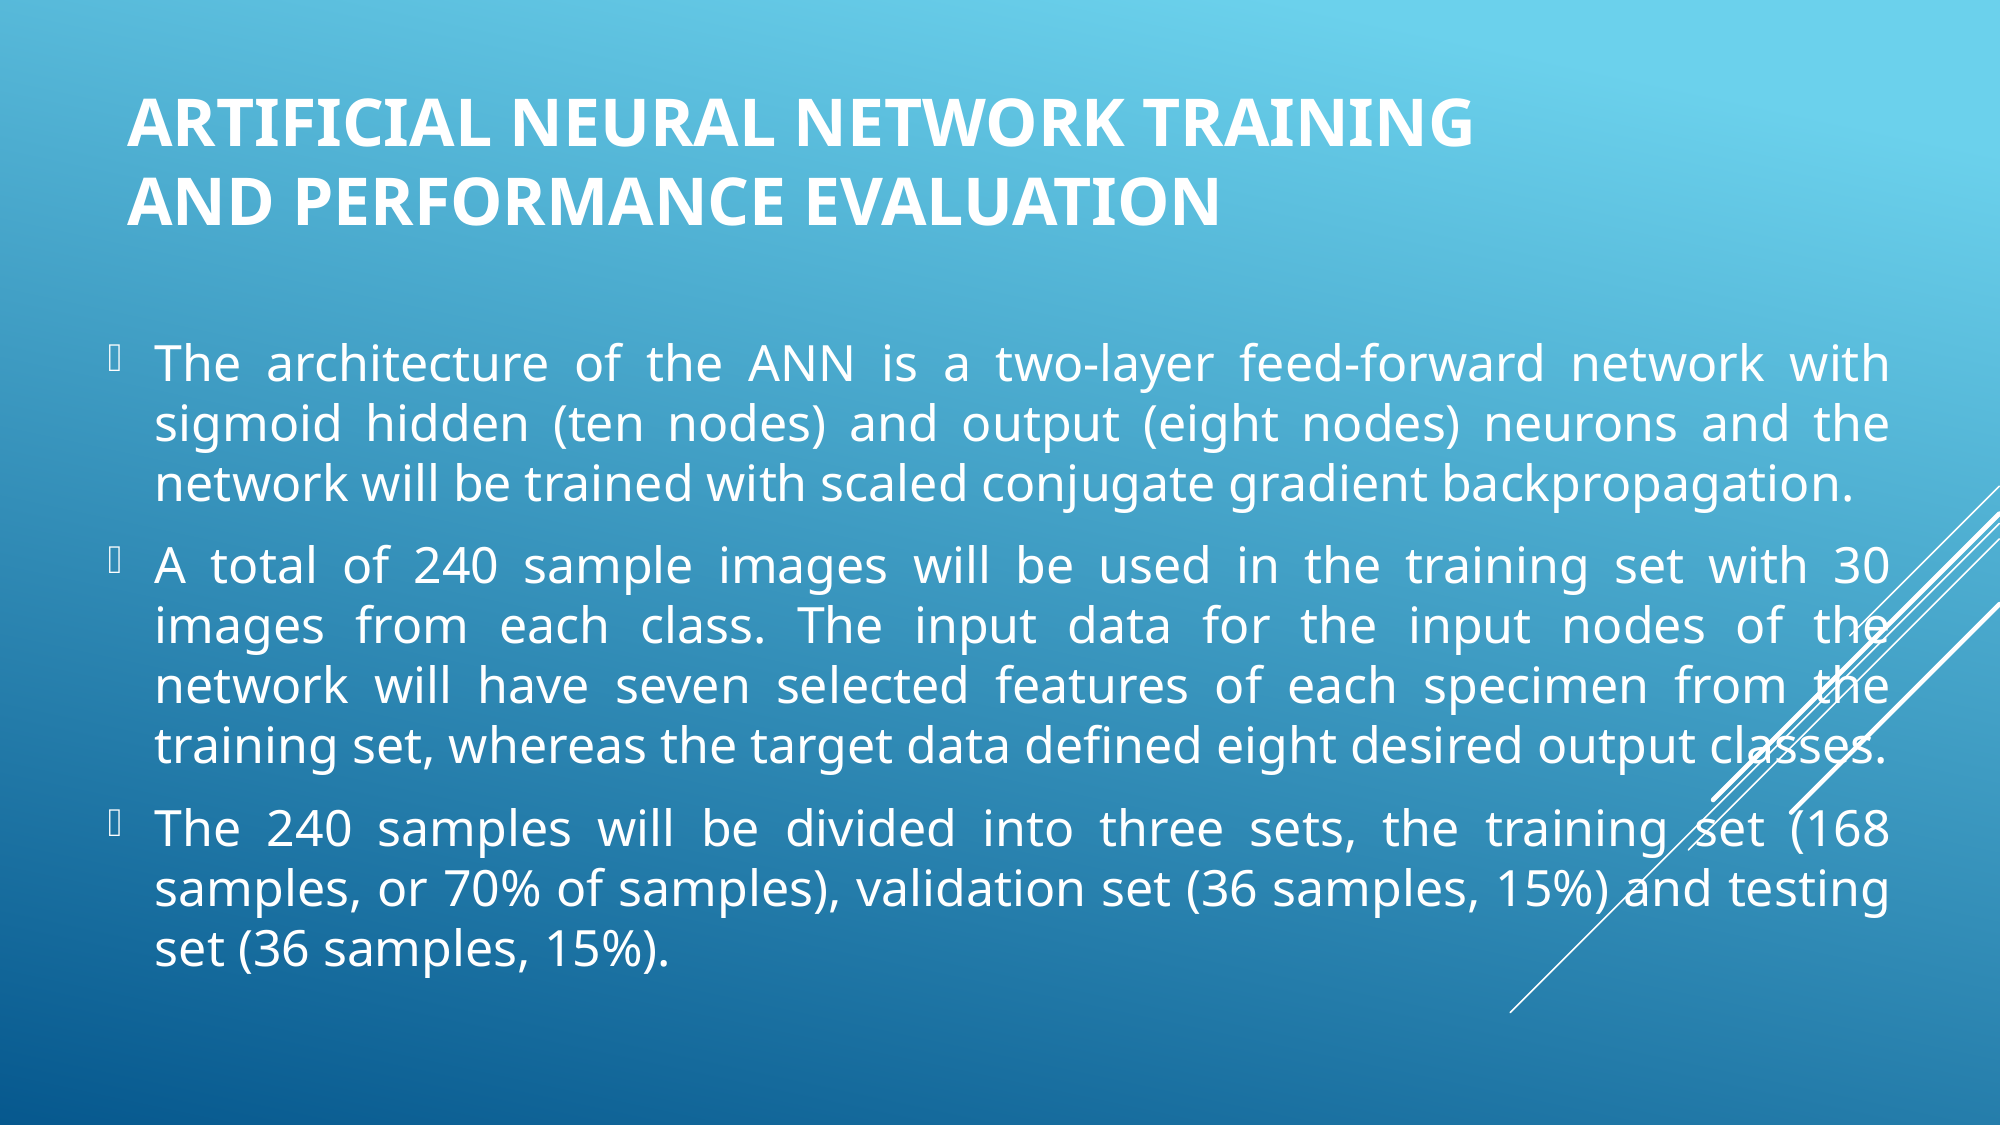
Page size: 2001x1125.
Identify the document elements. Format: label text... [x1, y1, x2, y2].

title Artificial Neural Network Training and Performance Evaluation [112, 36, 1513, 233]
list The architecture of the ANN is a two-layer feed-forward network with sigmoid hidden (ten nodes) and output (eight nodes) neurons and the network will be trained with scaled conjugate gradient backpropagation. A total of 240 sample images will be used in the training set with 30 images from each class. The input data for the input nodes of the network will have seven selected features of each specimen from the training set, whereas the target data defined eight desired output classes. The 240 samples will be divided into three sets, the training set (168 samples, or 70% of samples), validation set (36 samples, 15%) and testing set (36 samples, 15%). [92, 233, 1907, 1075]
